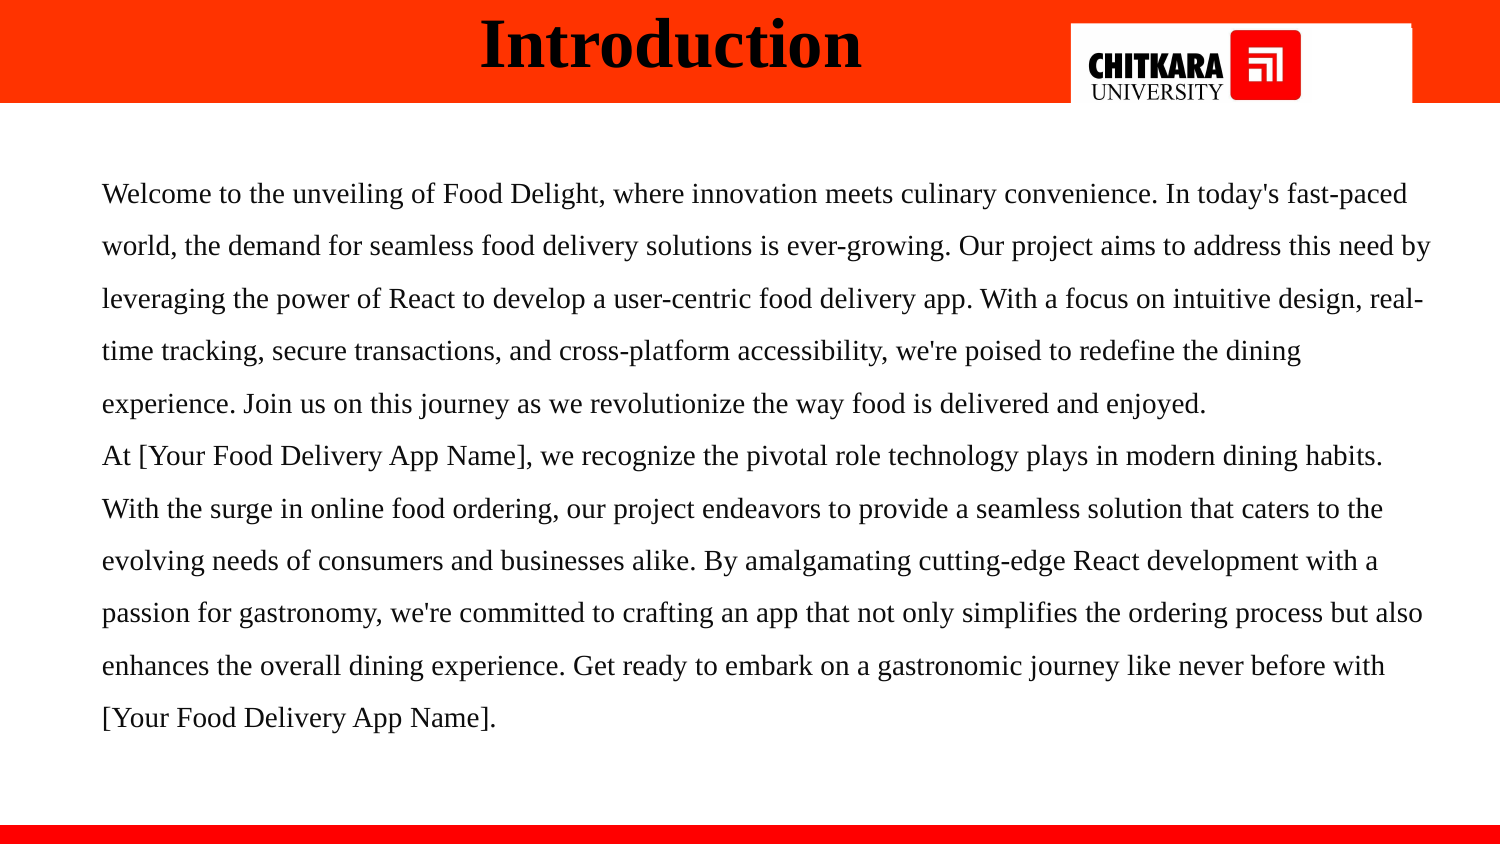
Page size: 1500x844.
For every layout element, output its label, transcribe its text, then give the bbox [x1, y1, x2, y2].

picture [1074, 28, 1312, 103]
title Introduction [464, 8, 991, 121]
subtitle Welcome to the unveiling of Food Delight, where innovation meets culinary convenience. In today's fast-paced world, the demand for seamless food delivery solutions is ever-growing. Our project aims to address this need by leveraging the power of React to develop a user-centric food delivery app. With a focus on intuitive design, real-time tracking, secure transactions, and cross-platform accessibility, we're poised to redefine the dining experience. Join us on this journey as we revolutionize the way food is delivered and enjoyed. At [Your Food Delivery App Name], we recognize the pivotal role technology plays in modern dining habits. With the surge in online food ordering, our project endeavors to provide a seamless solution that caters to the evolving needs of consumers and businesses alike. By amalgamating cutting-edge React development with a passion for gastronomy, we're committed to crafting an app that not only simplifies the ordering process but also enhances the overall dining experience. Get ready to embark on a gastronomic journey like never before with [Your Food Delivery App Name]. [86, 149, 1455, 756]
